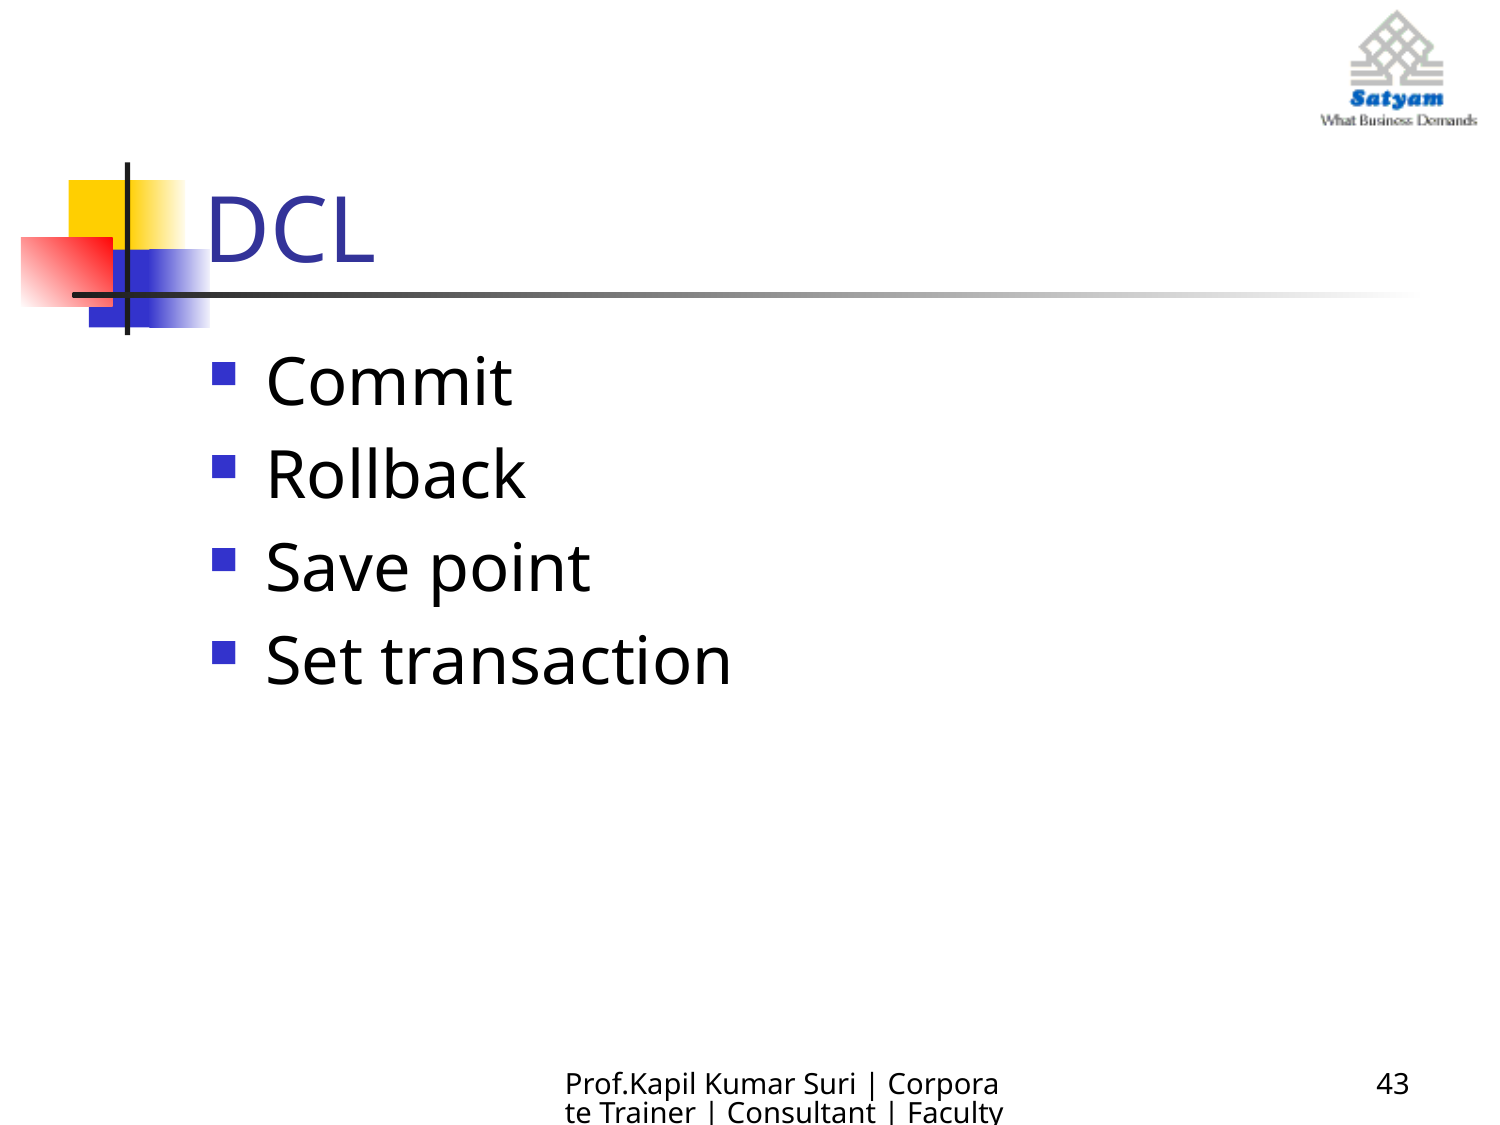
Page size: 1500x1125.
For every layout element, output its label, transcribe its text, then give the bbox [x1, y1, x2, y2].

footer Prof.Kapil Kumar Suri | Corporate Trainer | Consultant | Faculty [549, 1037, 1026, 1113]
slide_number 43 [1112, 1037, 1426, 1113]
list Commit Rollback Save point Set transaction [193, 330, 1470, 1007]
picture [1310, 0, 1500, 141]
title DCL [188, 101, 1468, 289]
